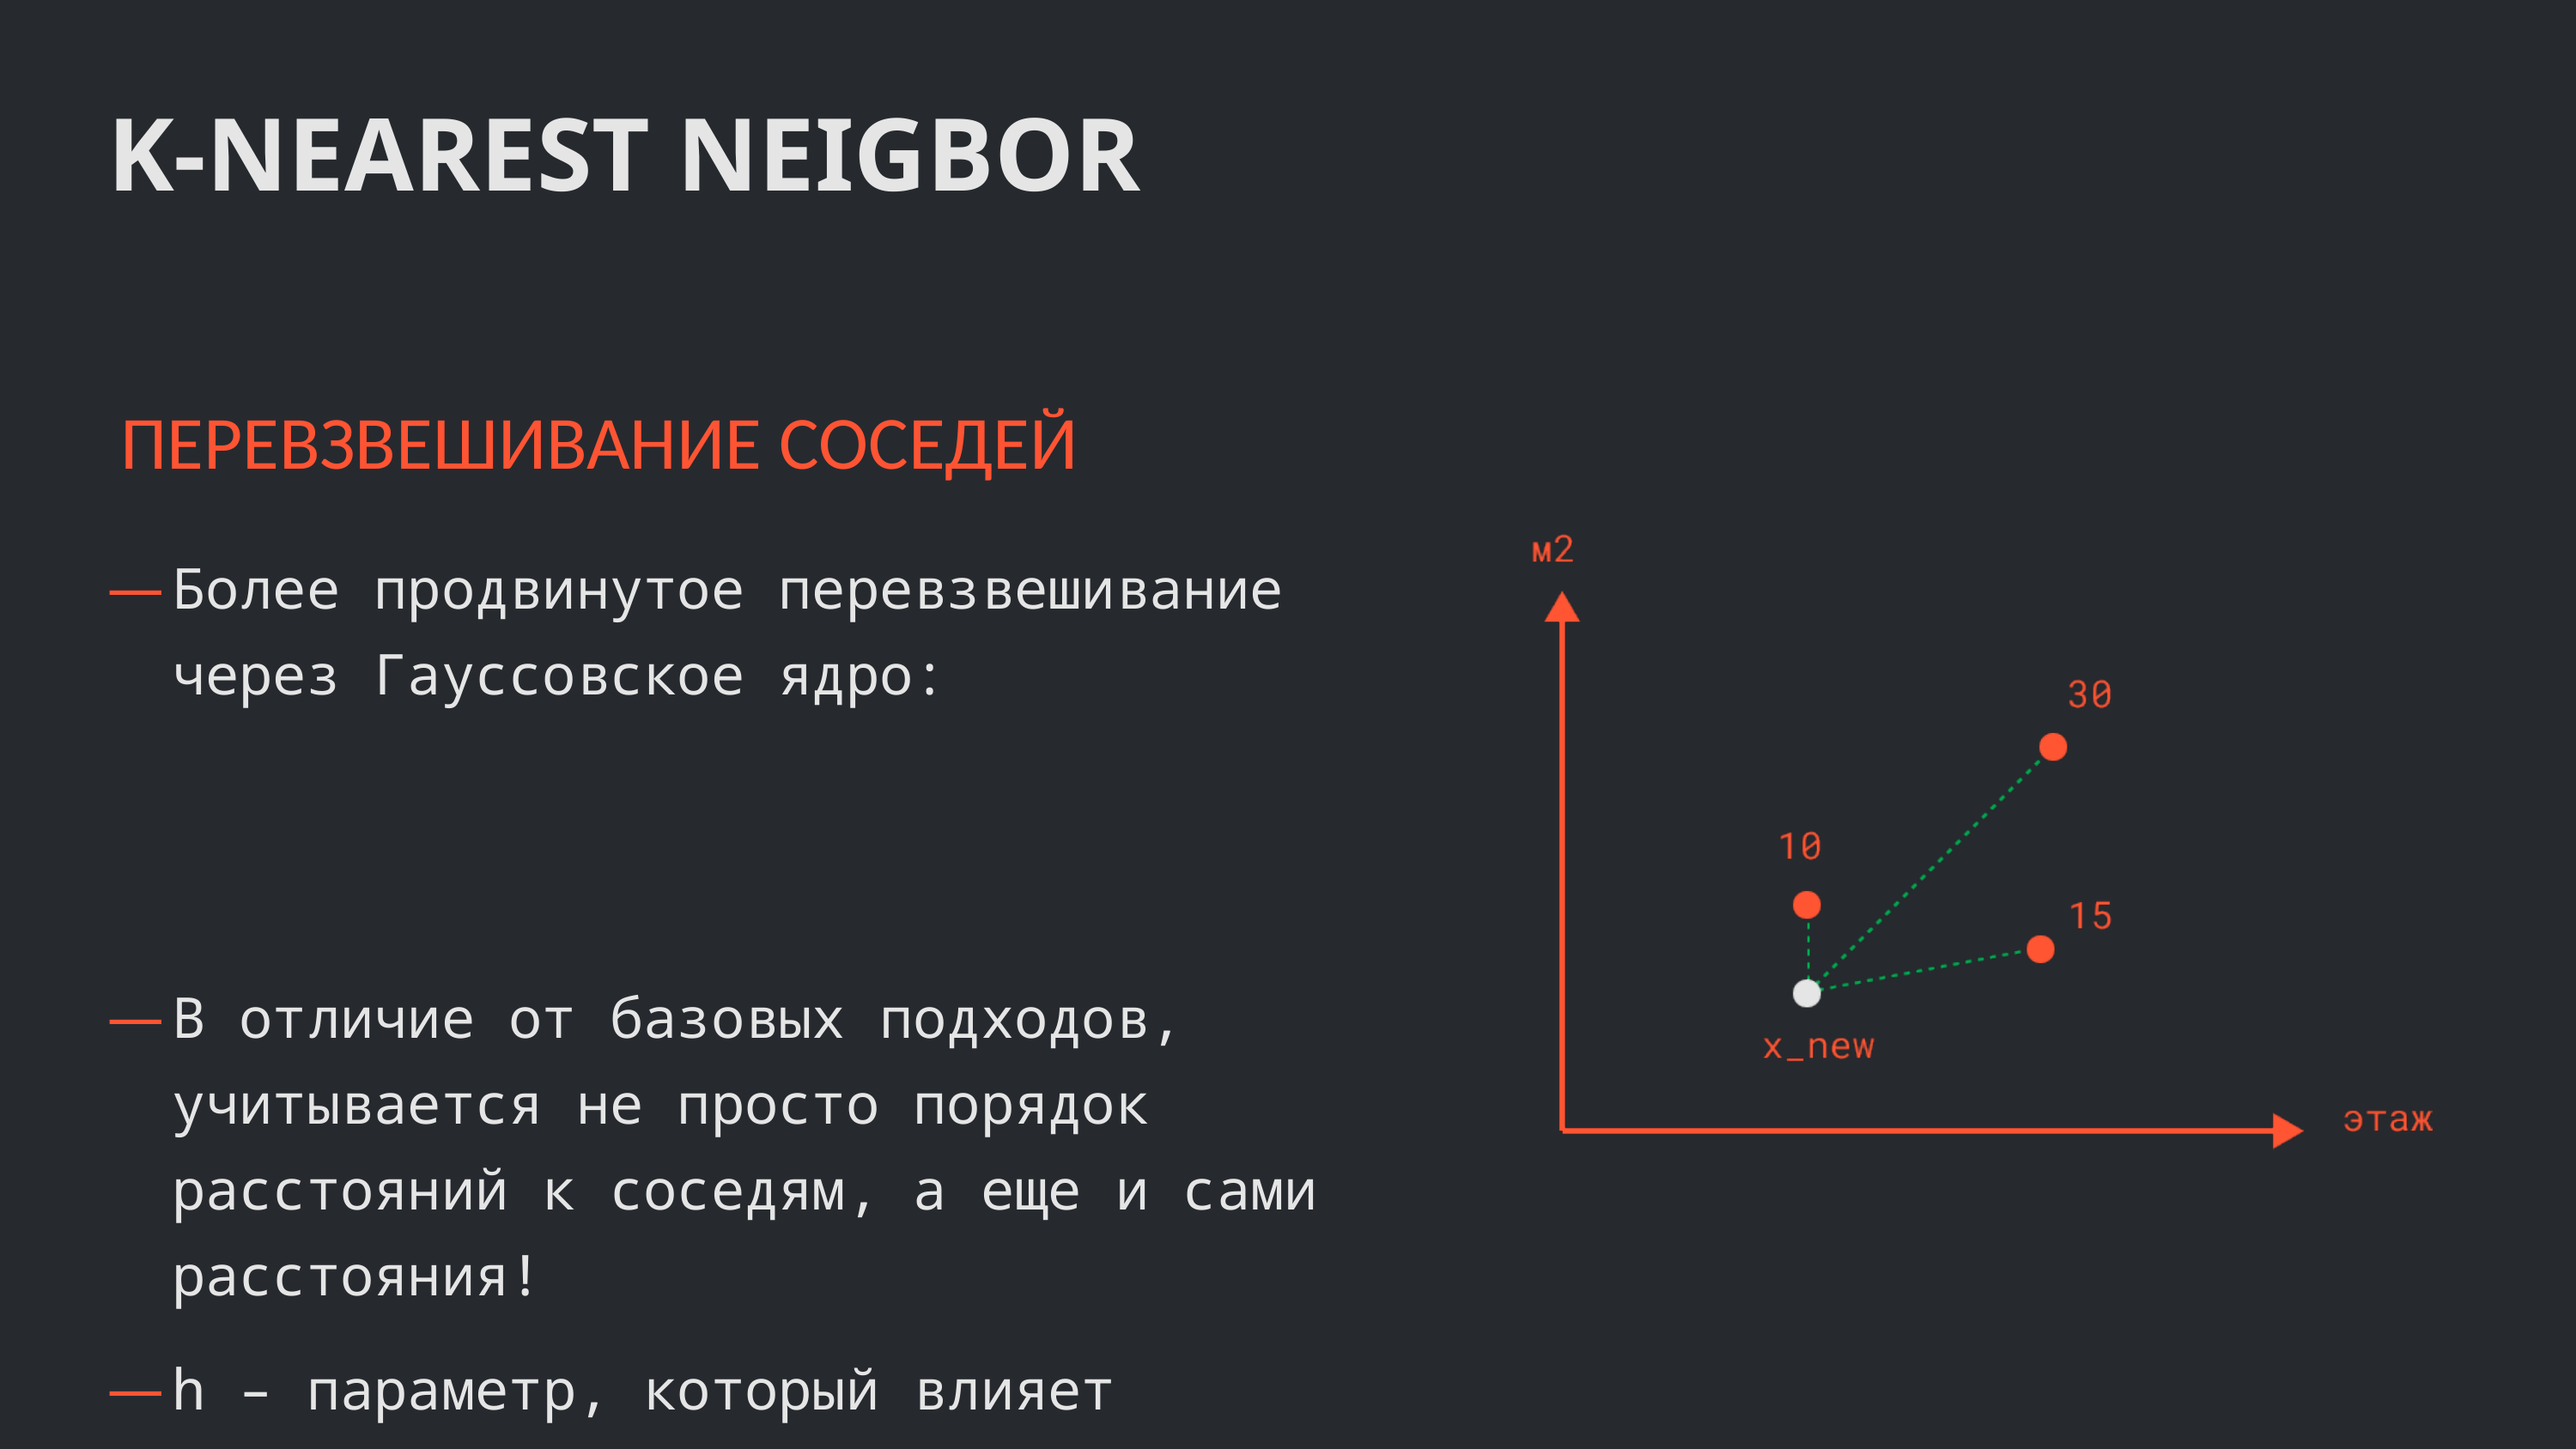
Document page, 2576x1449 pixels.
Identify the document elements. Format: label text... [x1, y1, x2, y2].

text_box K-NEAREST NEIGBOR [107, 110, 2415, 364]
text_box ПЕРЕВЗВЕШИВАНИЕ СОСЕДЕЙ [107, 397, 1578, 498]
picture [1531, 534, 2433, 1150]
